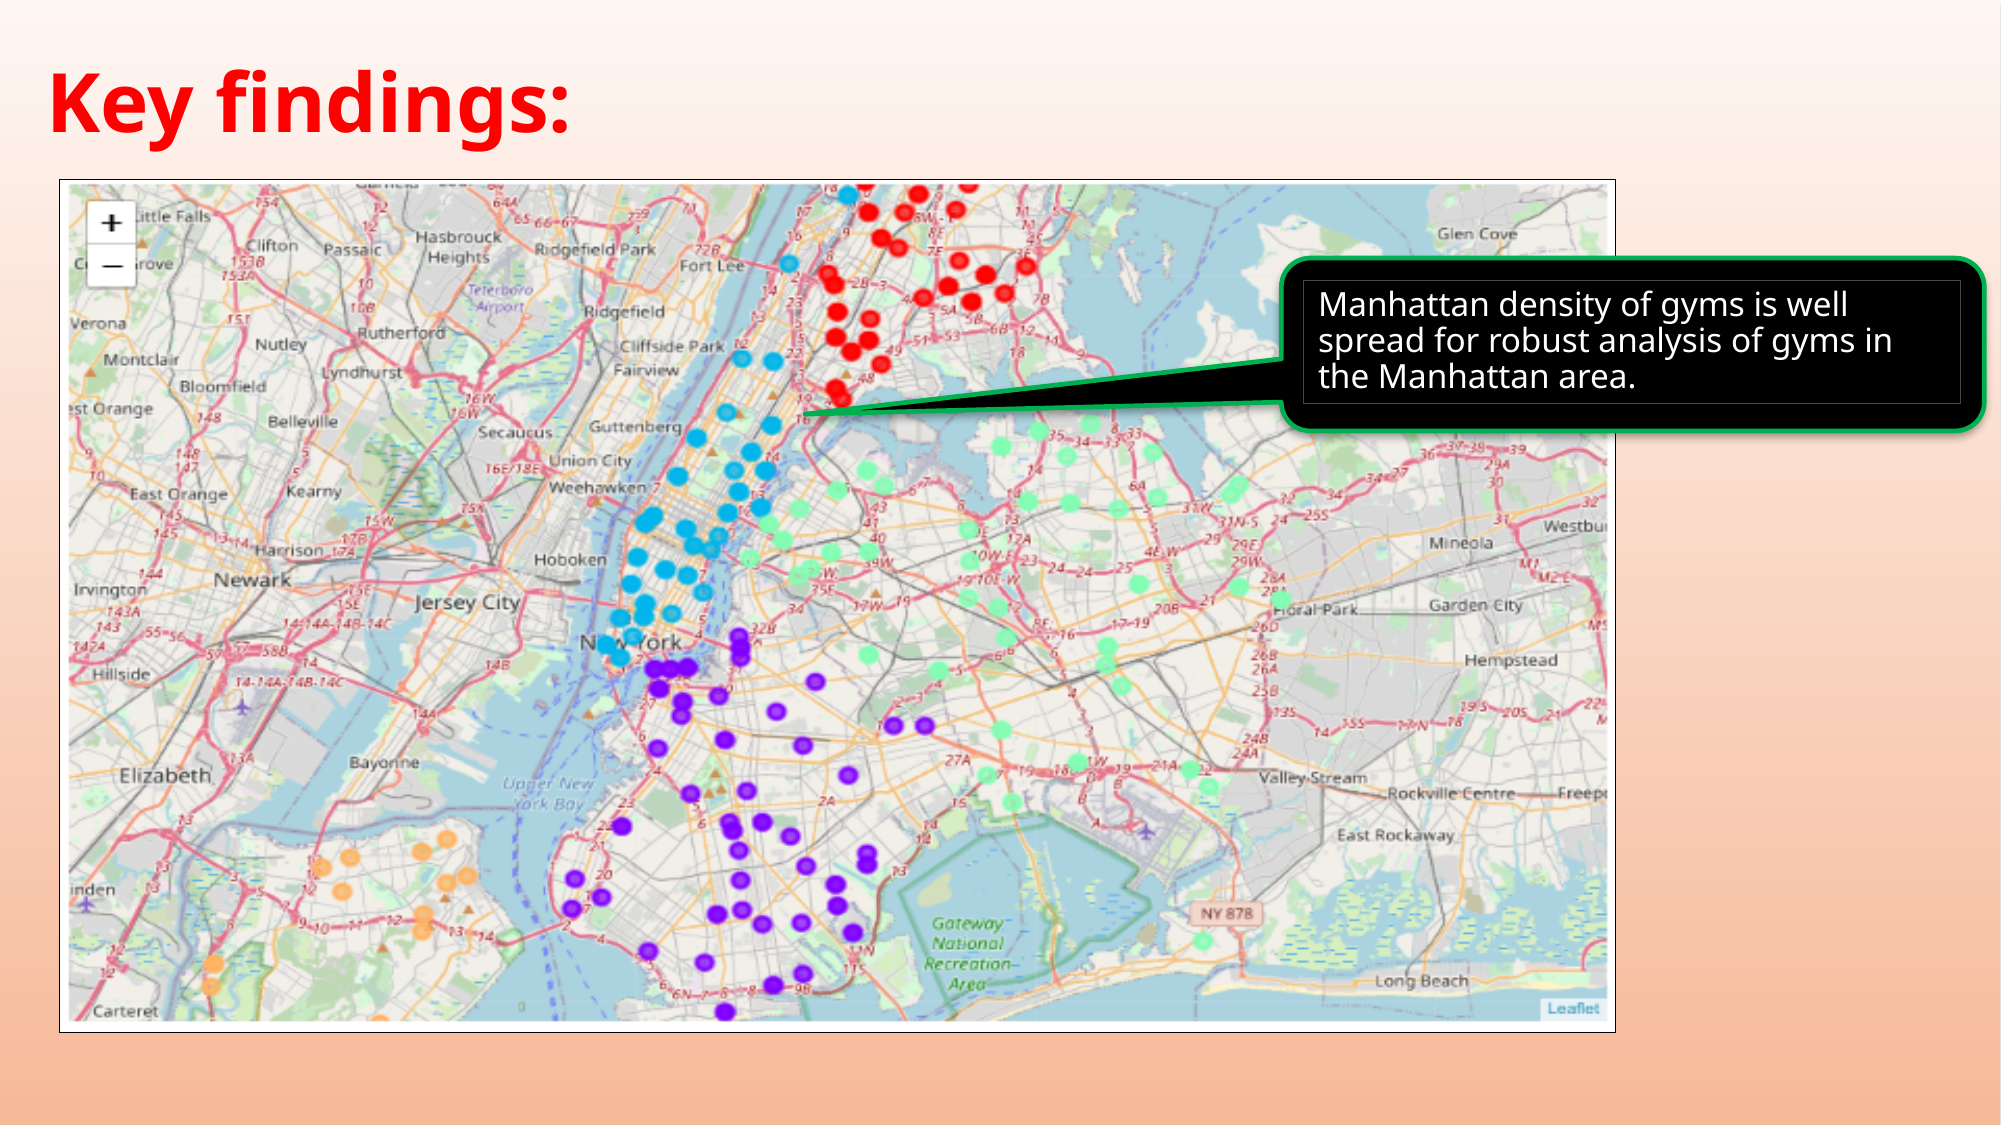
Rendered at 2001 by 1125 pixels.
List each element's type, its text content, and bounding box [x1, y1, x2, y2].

text_box Manhattan density of gyms is well spread for robust analysis of gyms in the Manhattan area. [1620, 280, 1961, 404]
title Key findings: [31, 42, 1969, 157]
text_box [1620, 257, 1986, 432]
picture [59, 179, 1616, 1033]
